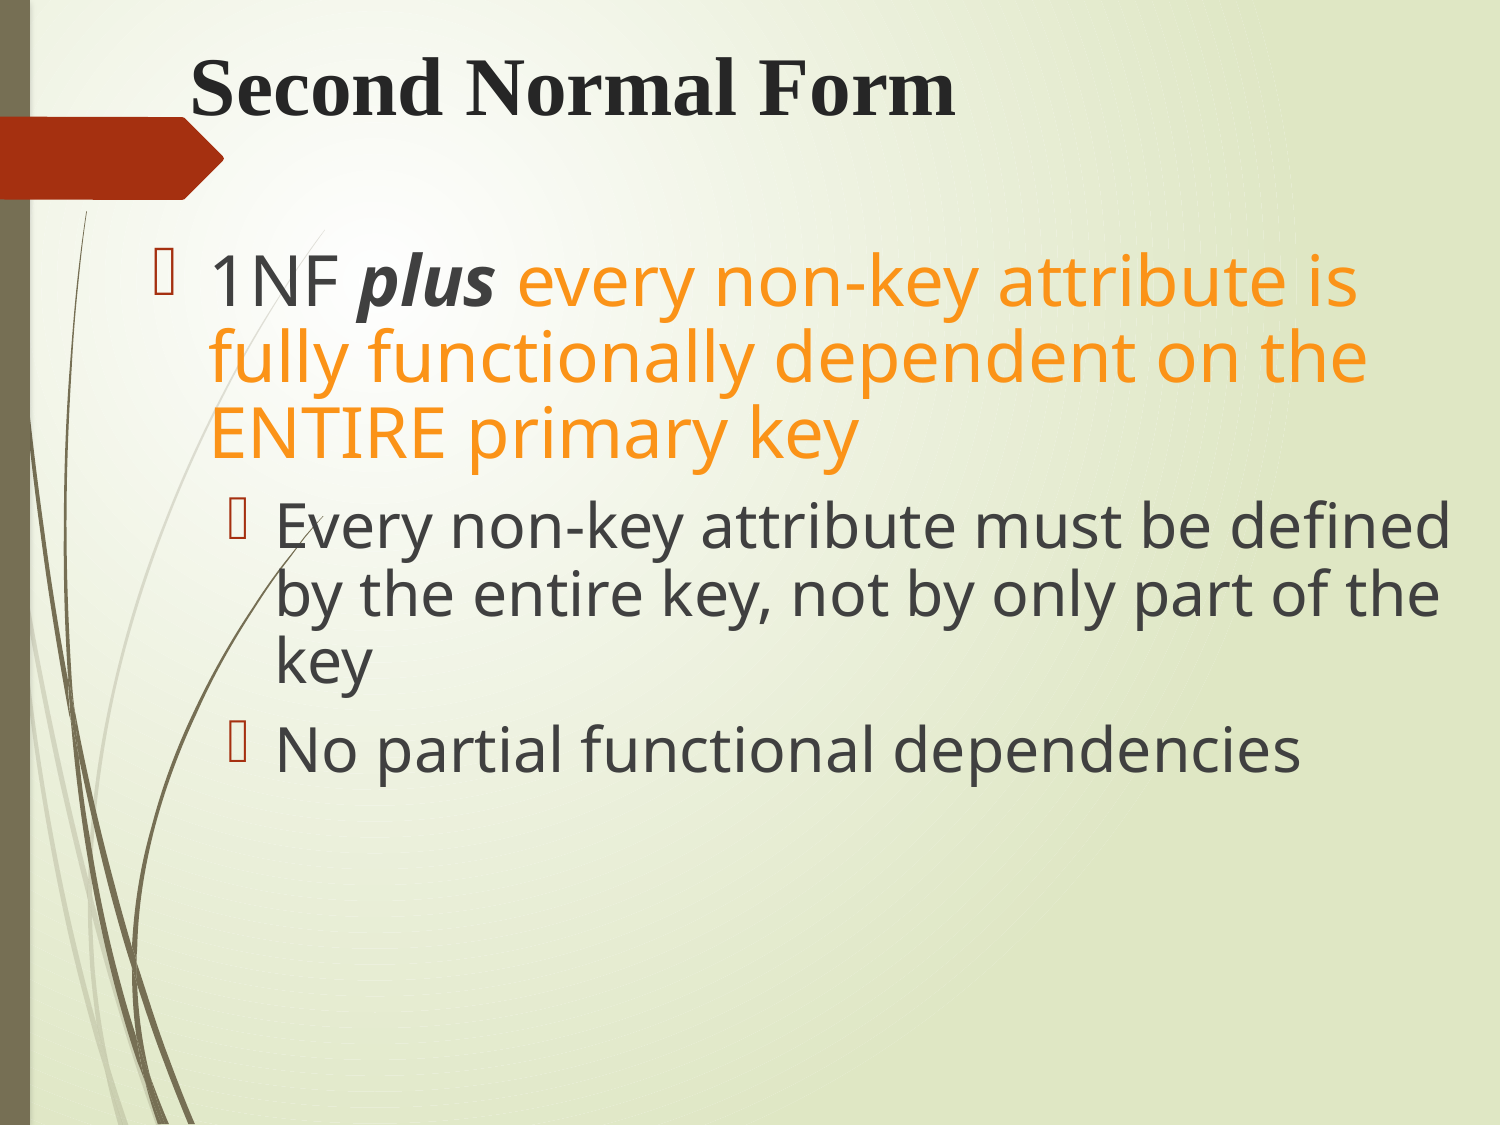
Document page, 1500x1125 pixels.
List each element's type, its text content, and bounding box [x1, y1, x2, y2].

list 1NF plus every non-key attribute is fully functionally dependent on the ENTIRE primary key Every non-key attribute must be defined by the entire key, not by only part of the key No partial functional dependencies [137, 237, 1500, 913]
title Second Normal Form [174, 24, 1450, 213]
